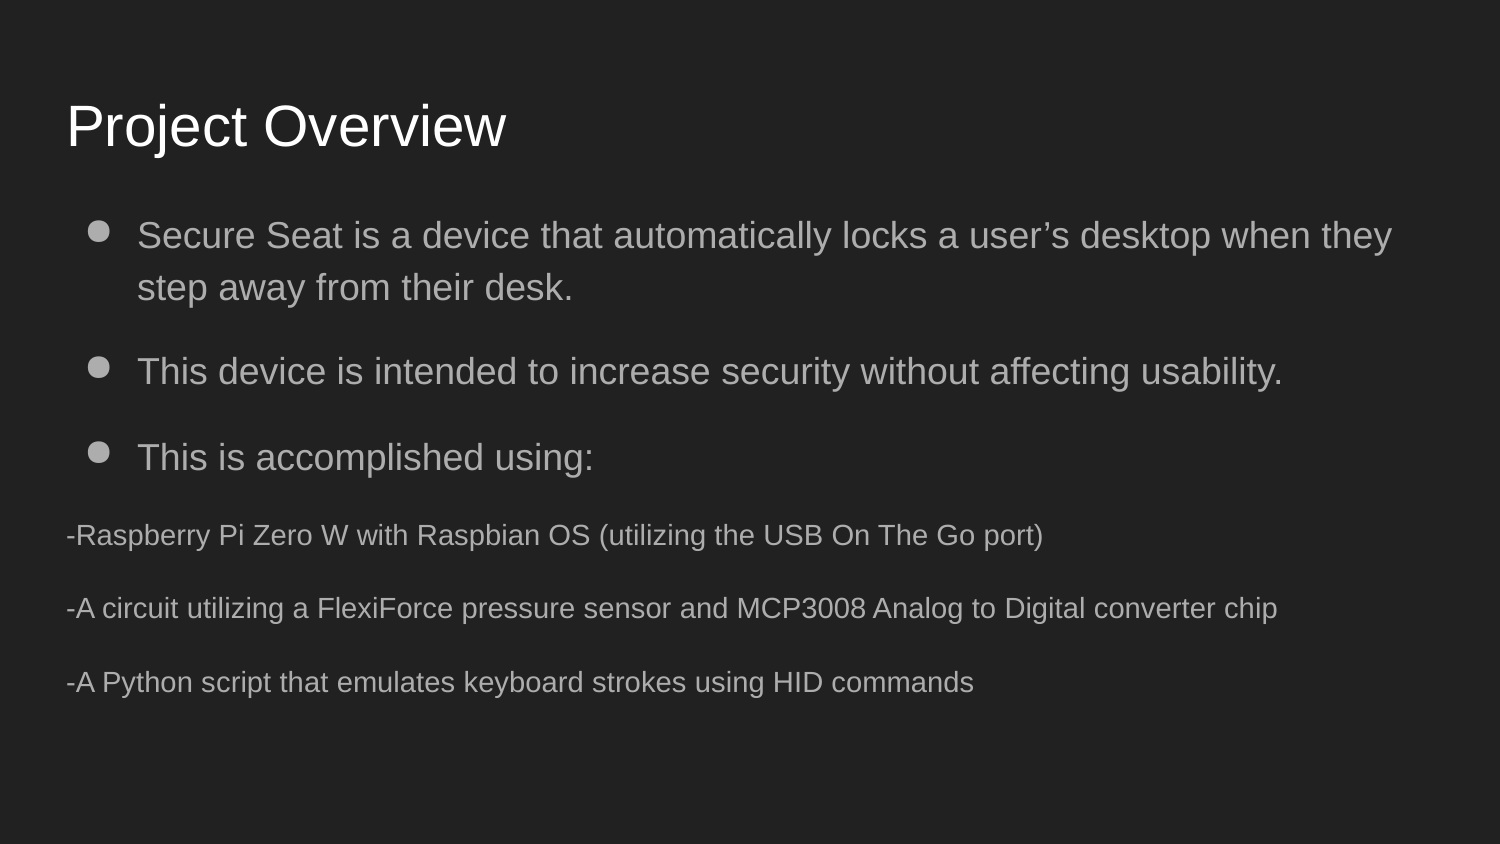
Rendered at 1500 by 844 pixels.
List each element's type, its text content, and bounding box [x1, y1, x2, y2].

title Project Overview [51, 72, 1449, 167]
list Secure Seat is a device that automatically locks a user’s desktop when they step away from their desk. This device is intended to increase security without affecting usability. This is accomplished using: -Raspberry Pi Zero W with Raspbian OS (utilizing the USB On The Go port) -A circuit utilizing a FlexiForce pressure sensor and MCP3008 Analog to Digital converter chip -A Python script that emulates keyboard strokes using HID commands [51, 189, 1449, 750]
